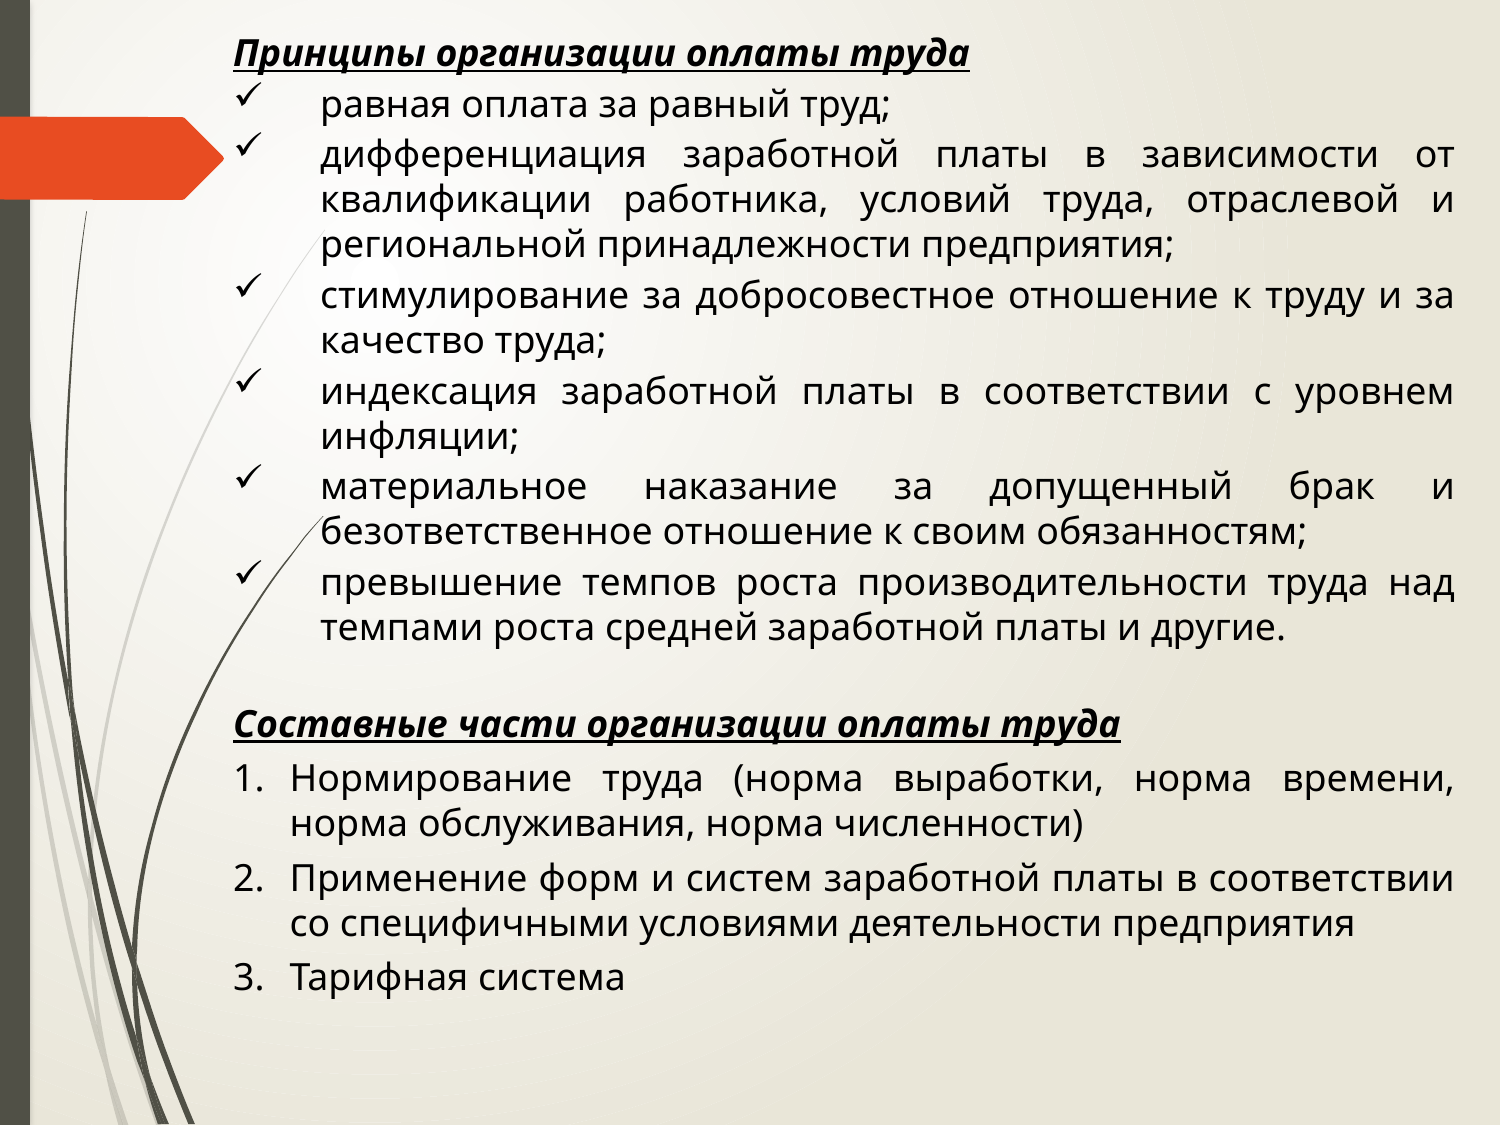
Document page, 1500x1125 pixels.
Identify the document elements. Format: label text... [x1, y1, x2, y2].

text_box Составные части организации оплаты труда Нормирование труда (норма выработки, норма времени, норма обслуживания, норма численности) Применение форм и систем заработной платы в соответствии со специфичными условиями деятельности предприятия Тарифная система [218, 692, 1471, 1006]
text_box Принципы организации оплаты труда равная оплата за равный труд; дифференциация заработной платы в зависимости от квалификации работника, условий труда, отраслевой и региональной принадлежности предприятия; стимулирование за добросовестное отношение к труду и за качество труда; индексация заработной платы в соответствии с уровнем инфляции; материальное наказание за допущенный брак и безответственное отношение к своим обязанностям; превышение темпов роста производительности труда над темпами роста средней заработной платы и другие. [218, 21, 1471, 656]
